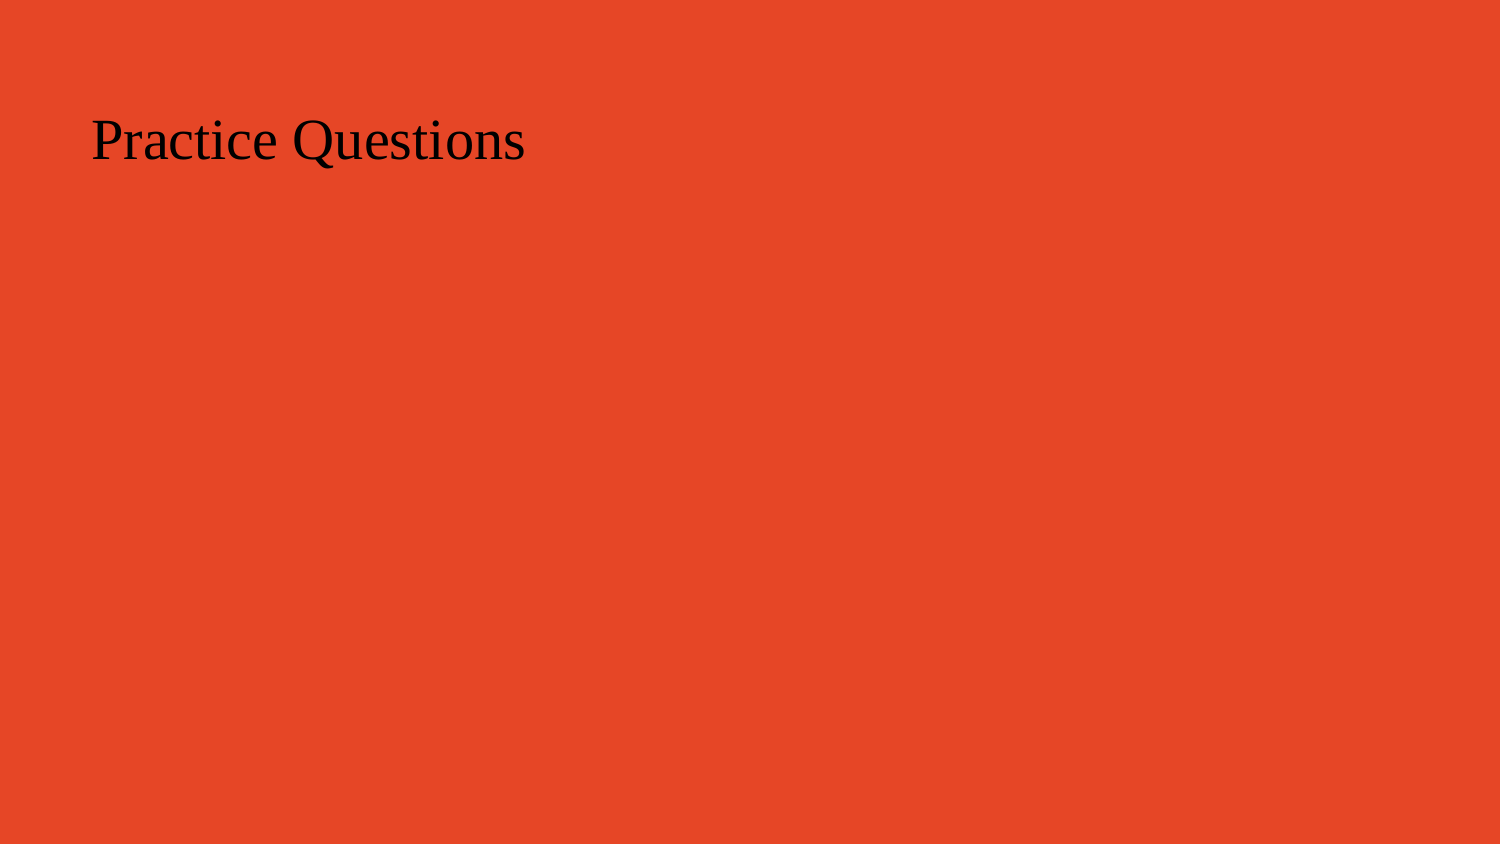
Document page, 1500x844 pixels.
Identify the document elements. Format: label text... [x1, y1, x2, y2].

list Practice Questions [91, 94, 1409, 197]
